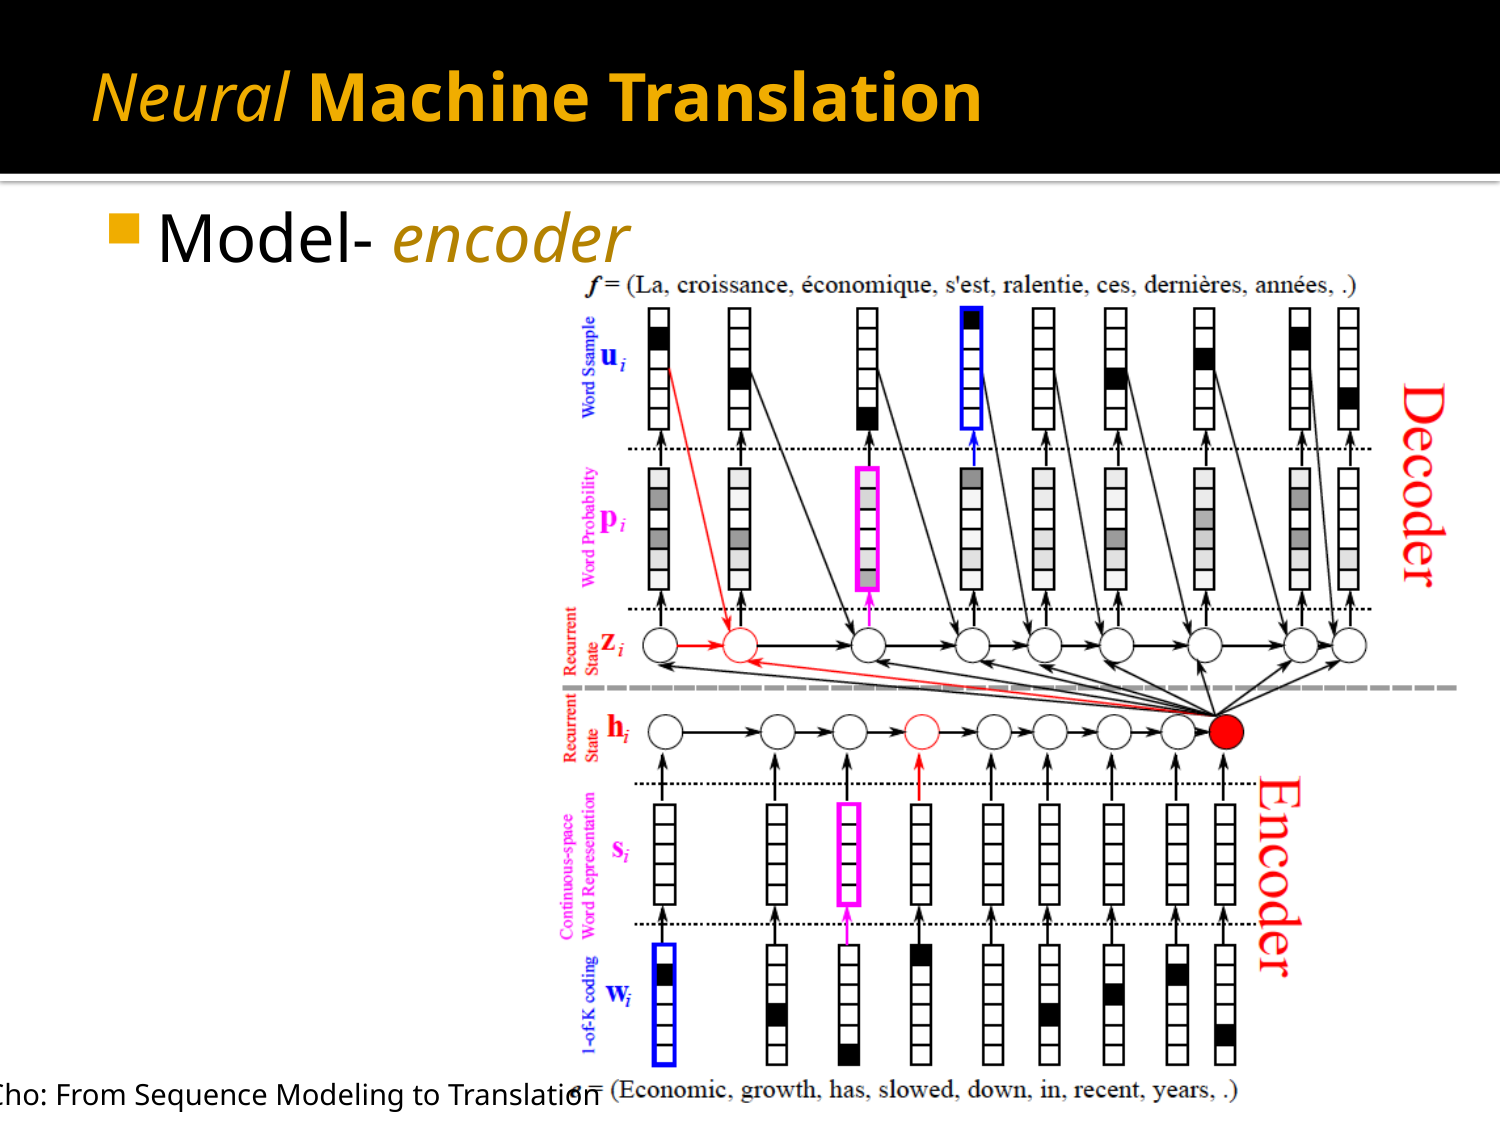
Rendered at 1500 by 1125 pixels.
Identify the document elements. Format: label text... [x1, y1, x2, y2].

picture [542, 264, 1500, 1120]
text_box Cho: From Sequence Modeling to Translation [0, 1069, 537, 1119]
list Model- encoder [75, 181, 1425, 1050]
title Neural Machine Translation [75, 25, 1425, 165]
